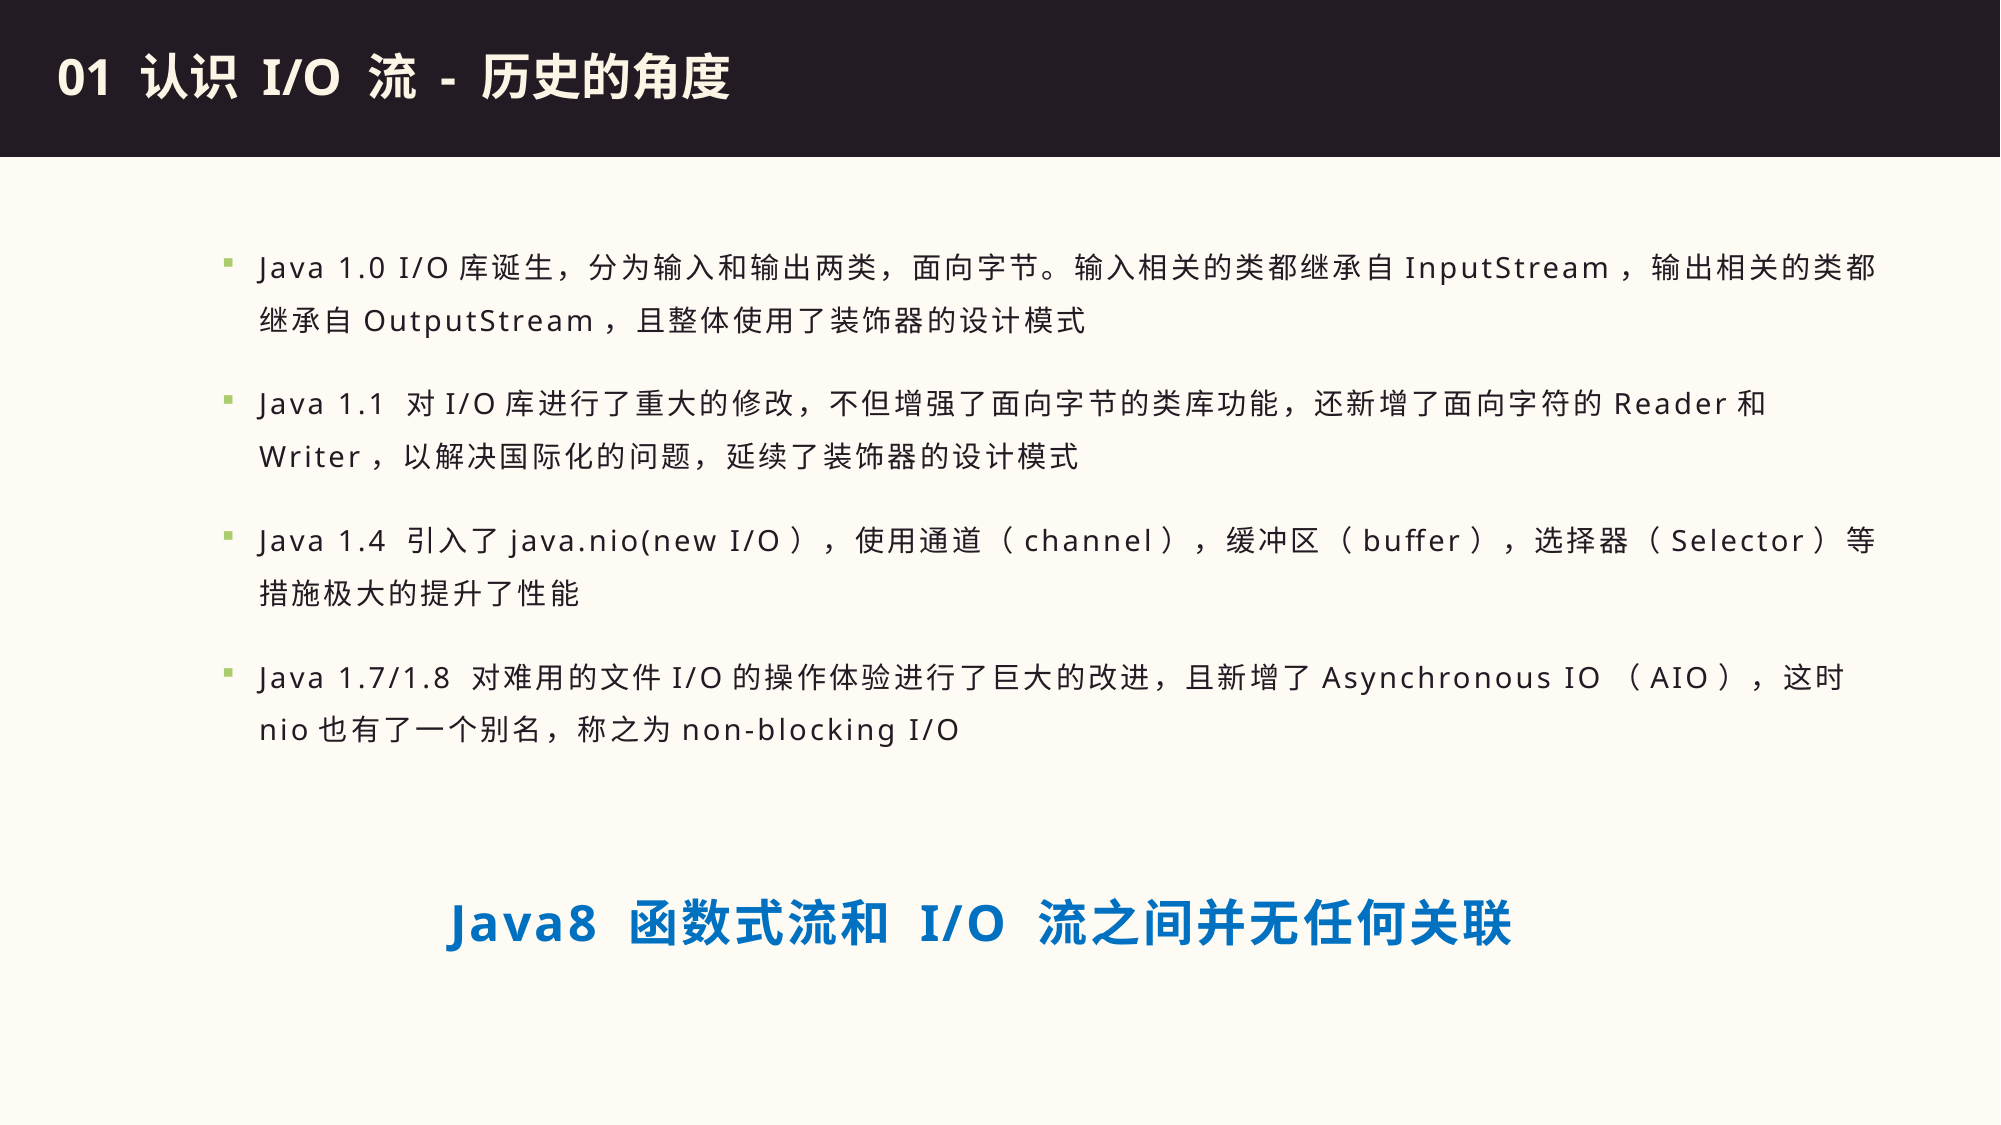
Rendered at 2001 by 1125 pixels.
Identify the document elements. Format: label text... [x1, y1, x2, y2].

text_box 01 认识 I/O 流 - 历史的角度 [42, 30, 1535, 121]
text_box Java 1.0 I/O库诞生，分为输入和输出两类，面向字节。输入相关的类都继承自InputStream，输出相关的类都继承自OutputStream，且整体使用了装饰器的设计模式 Java 1.1 对I/O库进行了重大的修改，不但增强了面向字节的类库功能，还新增了面向字符的Reader和Writer，以解决国际化的问题，延续了装饰器的设计模式 Java 1.4 引入了java.nio(new I/O），使用通道（channel），缓冲区（buffer），选择器（Selector）等措施极大的提升了性能 Java 1.7/1.8 对难用的文件I/O的操作体验进行了巨大的改进，且新增了Asynchronous IO（AIO），这时nio也有了一个别名，称之为non-blocking I/O [206, 224, 1895, 875]
text_box [0, 0, 2000, 157]
text_box Java8 函数式流和 I/O 流之间并无任何关联 [345, 853, 1618, 970]
